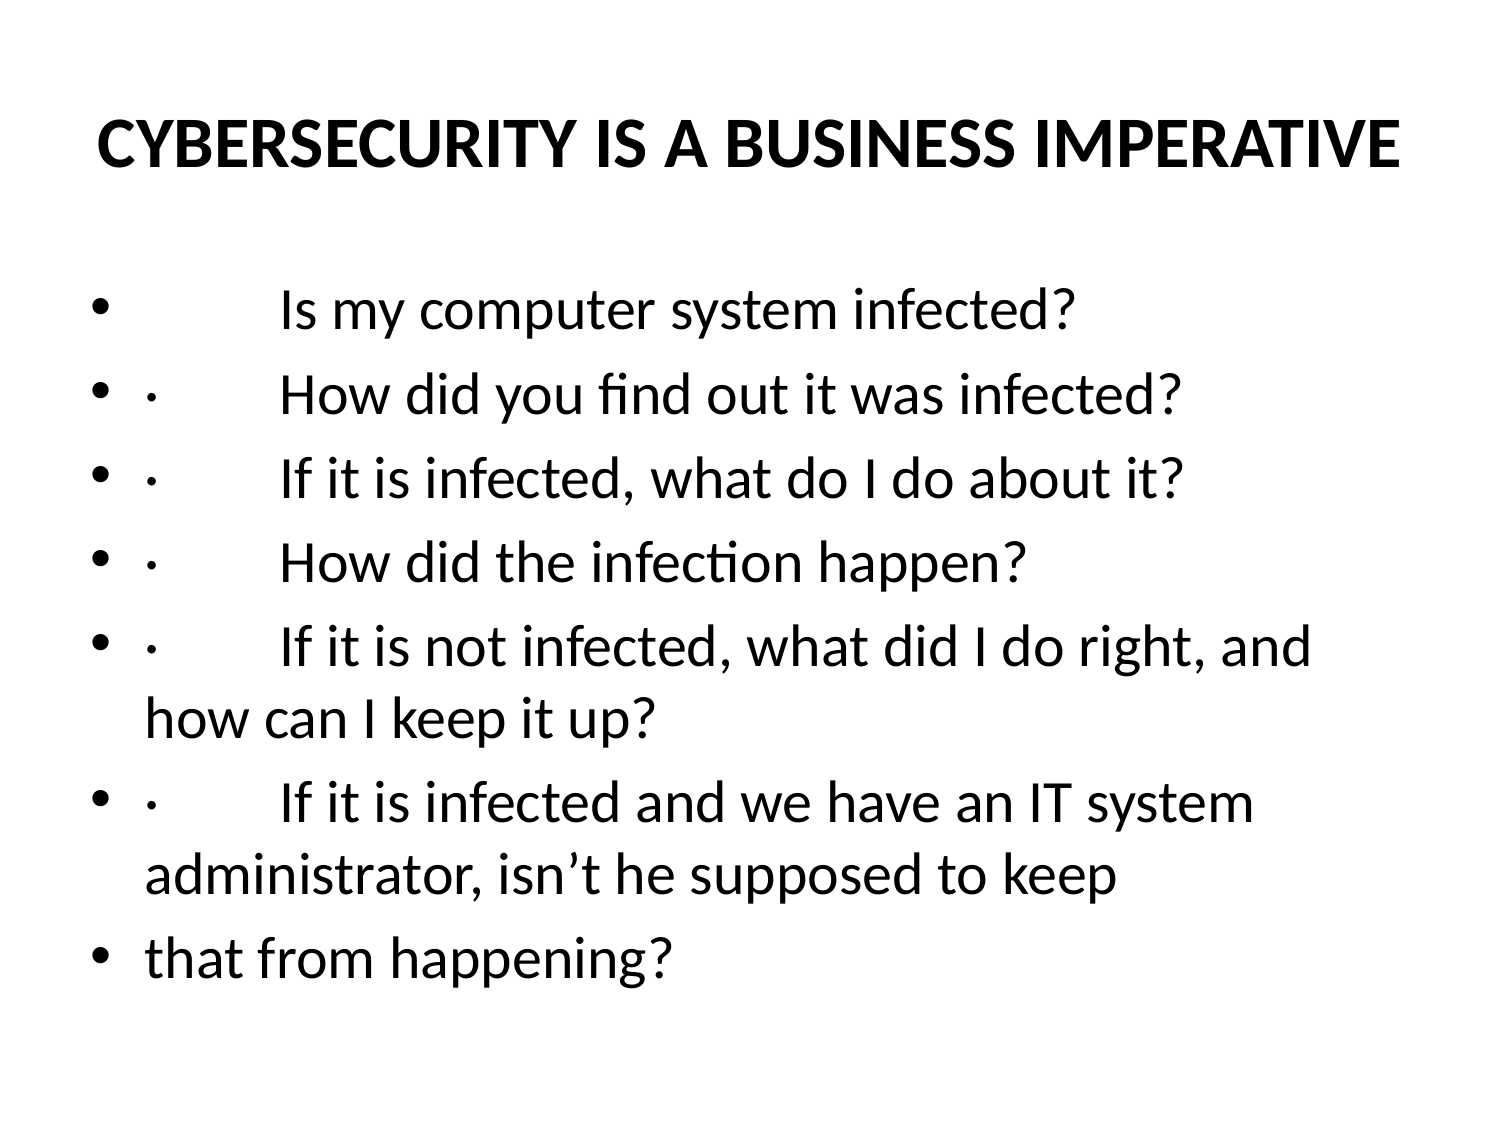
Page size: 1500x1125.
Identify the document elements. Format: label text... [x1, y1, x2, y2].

title CYBERSECURITY IS A BUSINESS IMPERATIVE [75, 45, 1425, 233]
list Is my computer system infected? · How did you find out it was infected? · If it is infected, what do I do about it? · How did the infection happen? · If it is not infected, what did I do right, and how can I keep it up? · If it is infected and we have an IT system administrator, isn’t he supposed to keep that from happening? [75, 262, 1425, 1005]
